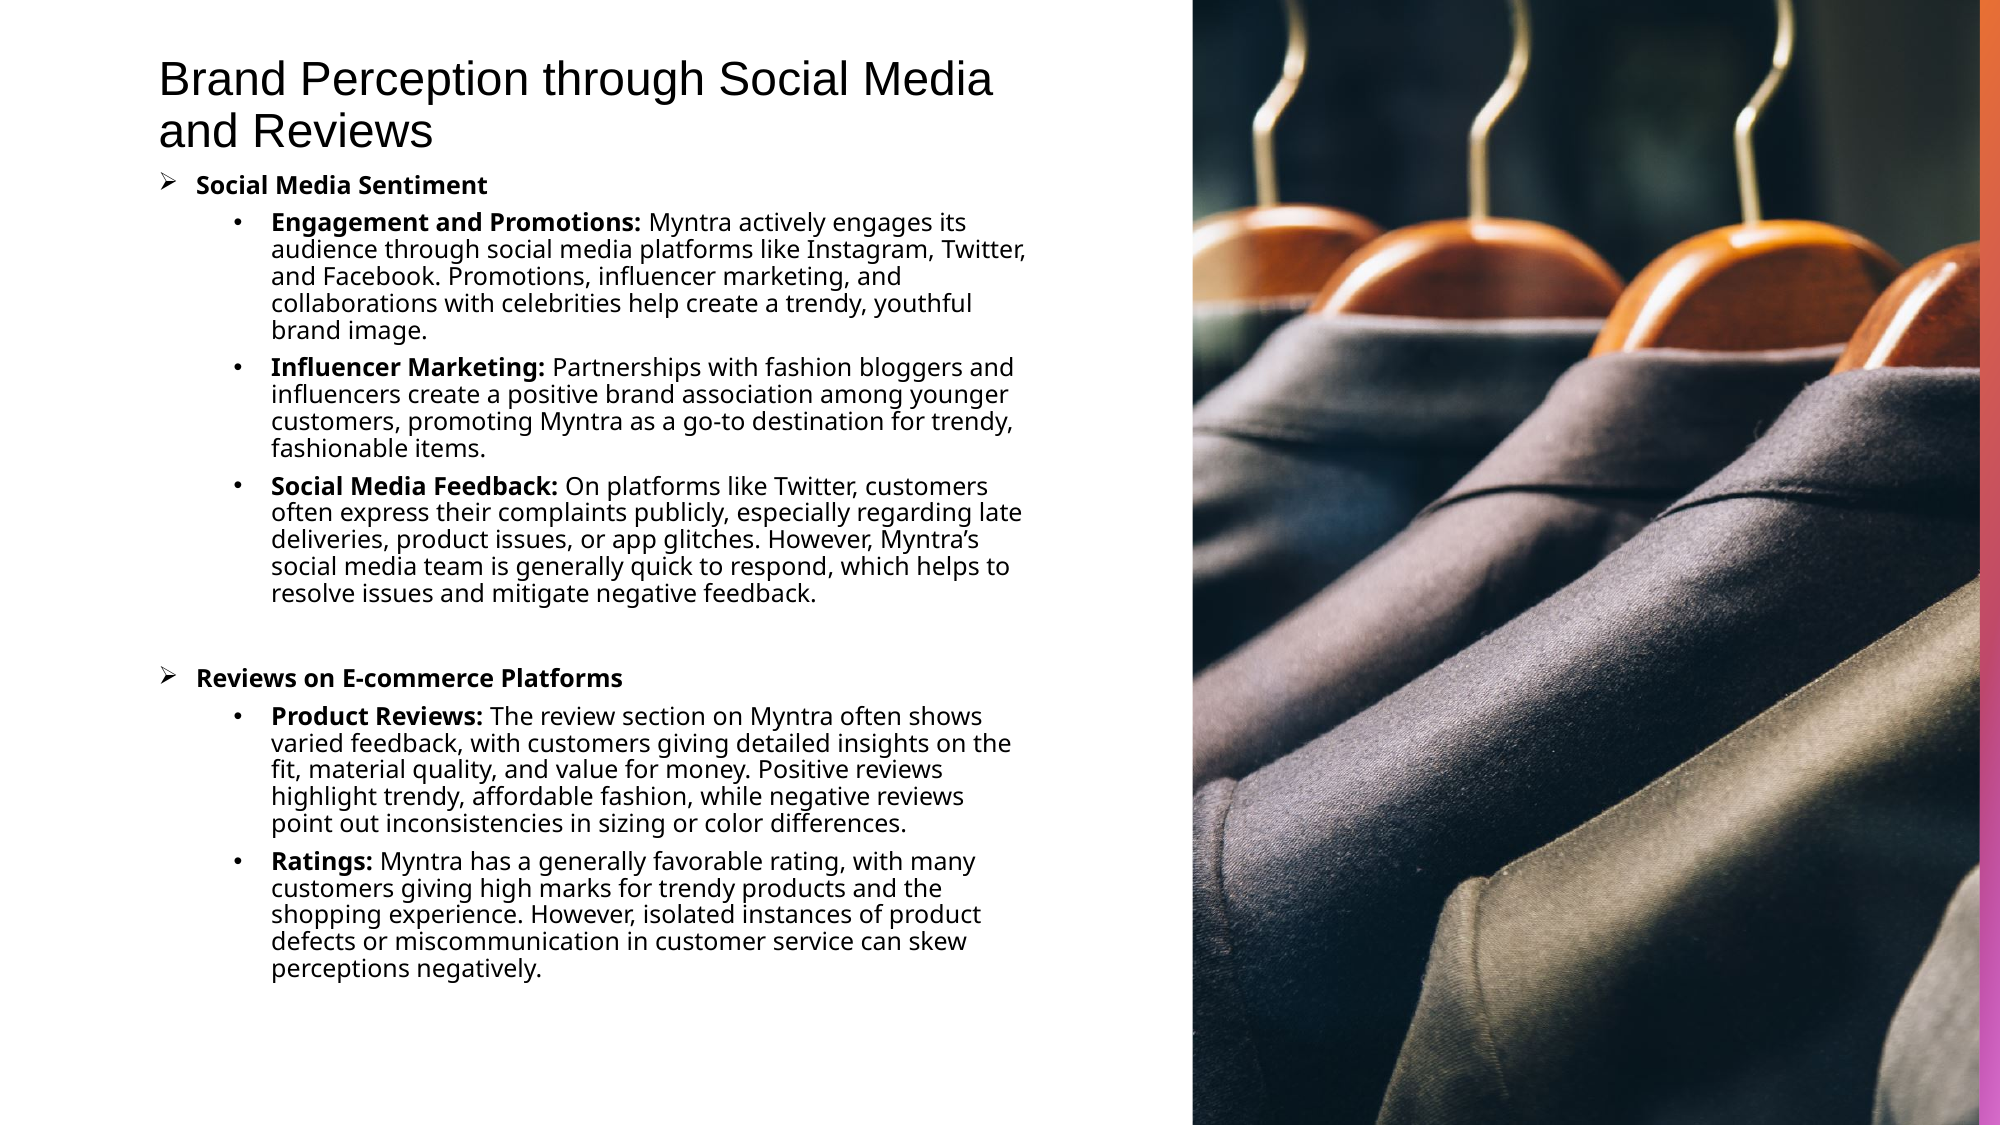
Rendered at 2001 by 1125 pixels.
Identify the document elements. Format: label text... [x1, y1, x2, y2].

title Brand Perception through Social Media and Reviews [143, 46, 1043, 165]
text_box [1979, 0, 2000, 1125]
picture [1192, 0, 1979, 1125]
list Social Media Sentiment Engagement and Promotions: Myntra actively engages its audience through social media platforms like Instagram, Twitter, and Facebook. Promotions, influencer marketing, and collaborations with celebrities help create a trendy, youthful brand image. Influencer Marketing: Partnerships with fashion bloggers and influencers create a positive brand association among younger customers, promoting Myntra as a go-to destination for trendy, fashionable items. Social Media Feedback: On platforms like Twitter, customers often express their complaints publicly, especially regarding late deliveries, product issues, or app glitches. However, Myntra’s social media team is generally quick to respond, which helps to resolve issues and mitigate negative feedback. Reviews on E-commerce Platforms Product Reviews: The review section on Myntra often shows varied feedback, with customers giving detailed insights on the fit, material quality, and value for money. Positive reviews highlight trendy, affordable fashion, while negative reviews point out inconsistencies in sizing or color differences. Ratings: Myntra has a generally favorable rating, with many customers giving high marks for trendy products and the shopping experience. However, isolated instances of product defects or miscommunication in customer service can skew perceptions negatively. [143, 165, 1043, 1079]
